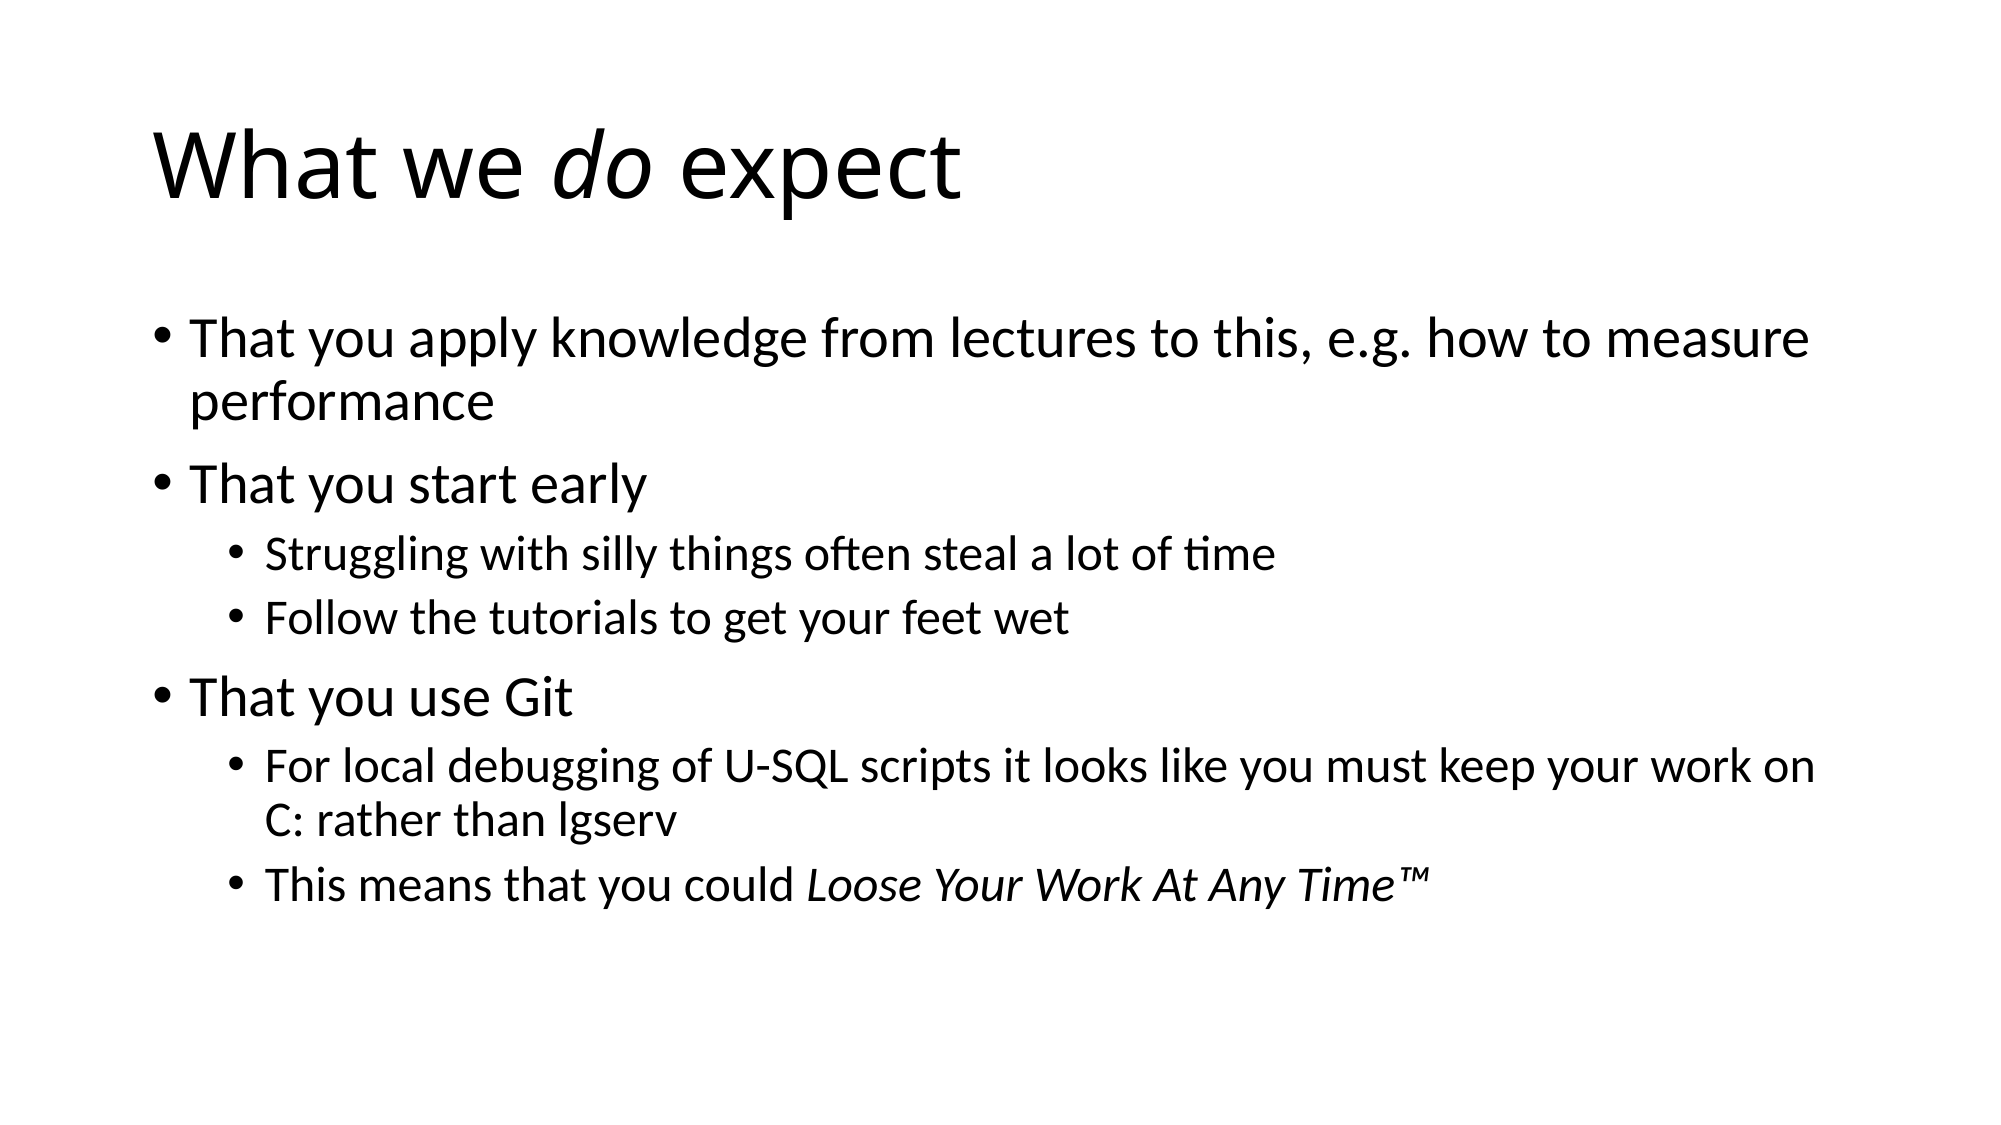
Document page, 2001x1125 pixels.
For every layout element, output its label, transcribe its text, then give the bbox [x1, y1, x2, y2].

list That you apply knowledge from lectures to this, e.g. how to measure performance That you start early Struggling with silly things often steal a lot of time Follow the tutorials to get your feet wet That you use Git For local debugging of U-SQL scripts it looks like you must keep your work on C: rather than lgserv This means that you could Loose Your Work At Any Time™ [137, 299, 1863, 1014]
title What we do expect [137, 59, 1863, 278]
